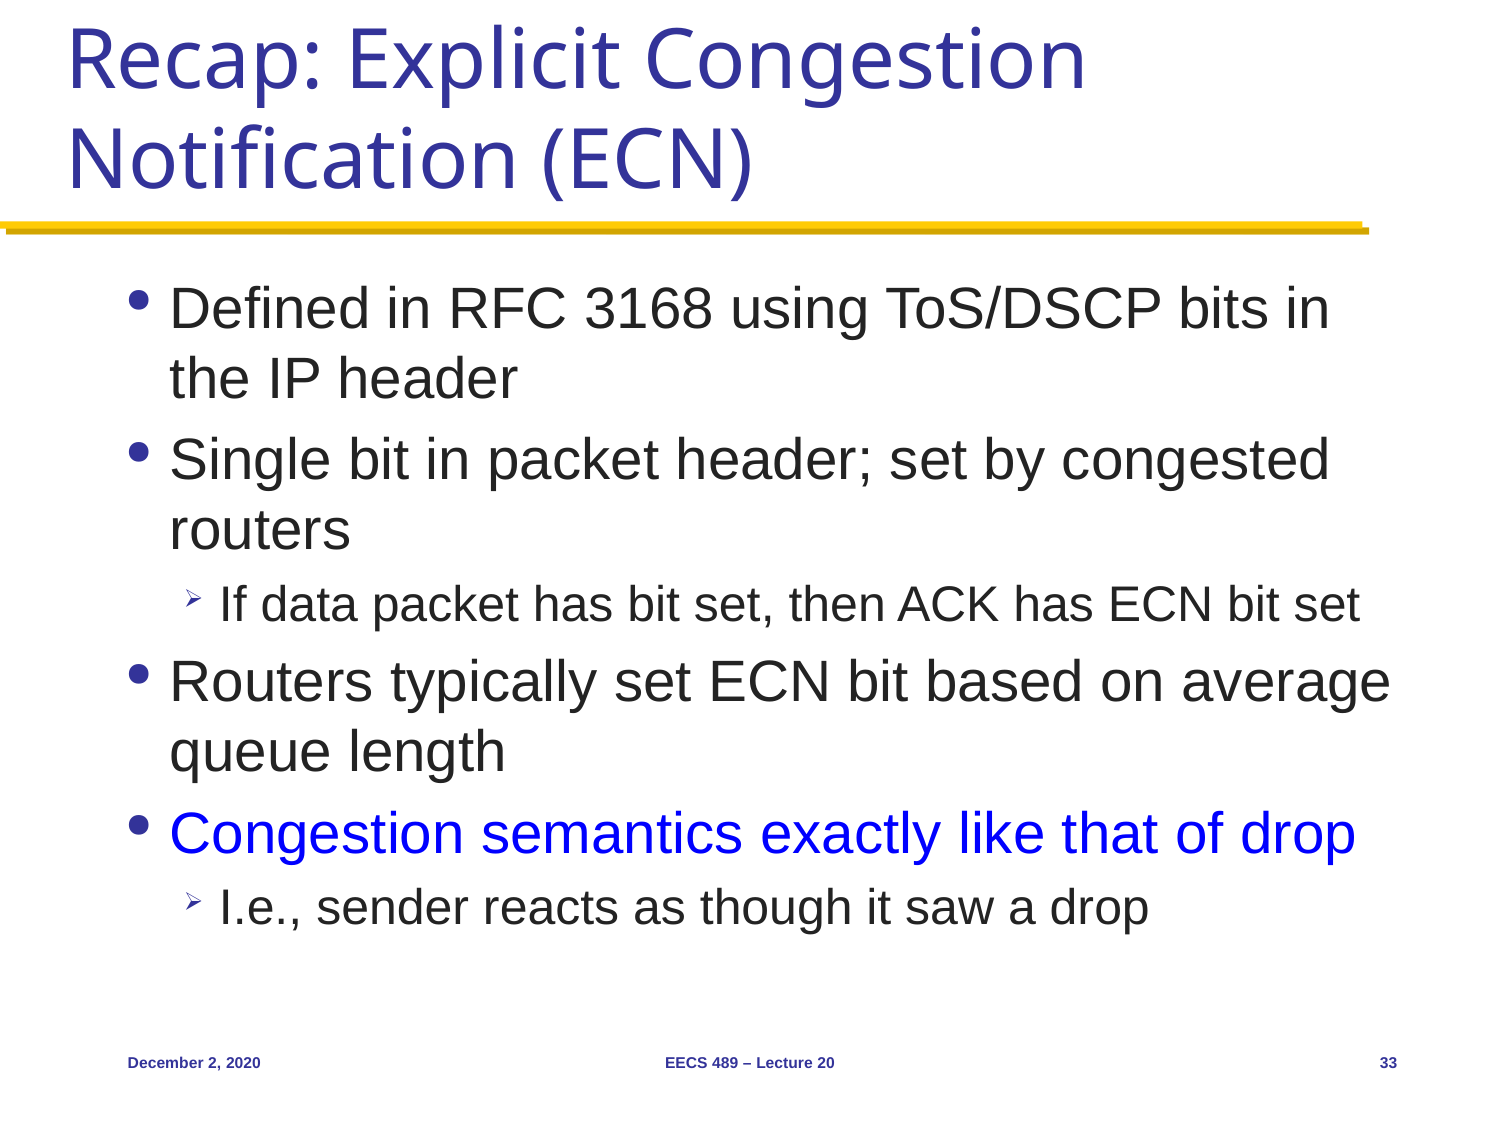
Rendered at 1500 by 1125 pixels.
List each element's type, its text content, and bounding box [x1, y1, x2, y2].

list Defined in RFC 3168 using ToS/DSCP bits in the IP header Single bit in packet header; set by congested routers If data packet has bit set, then ACK has ECN bit set Routers typically set ECN bit based on average queue length Congestion semantics exactly like that of drop I.e., sender reacts as though it saw a drop [112, 262, 1413, 988]
title Recap: Explicit Congestion Notification (ECN) [49, 24, 1451, 213]
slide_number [112, 1024, 426, 1101]
slide_number 33 [1312, 1024, 1413, 1101]
footer EECS 489 – Lecture 20 [512, 1024, 988, 1101]
